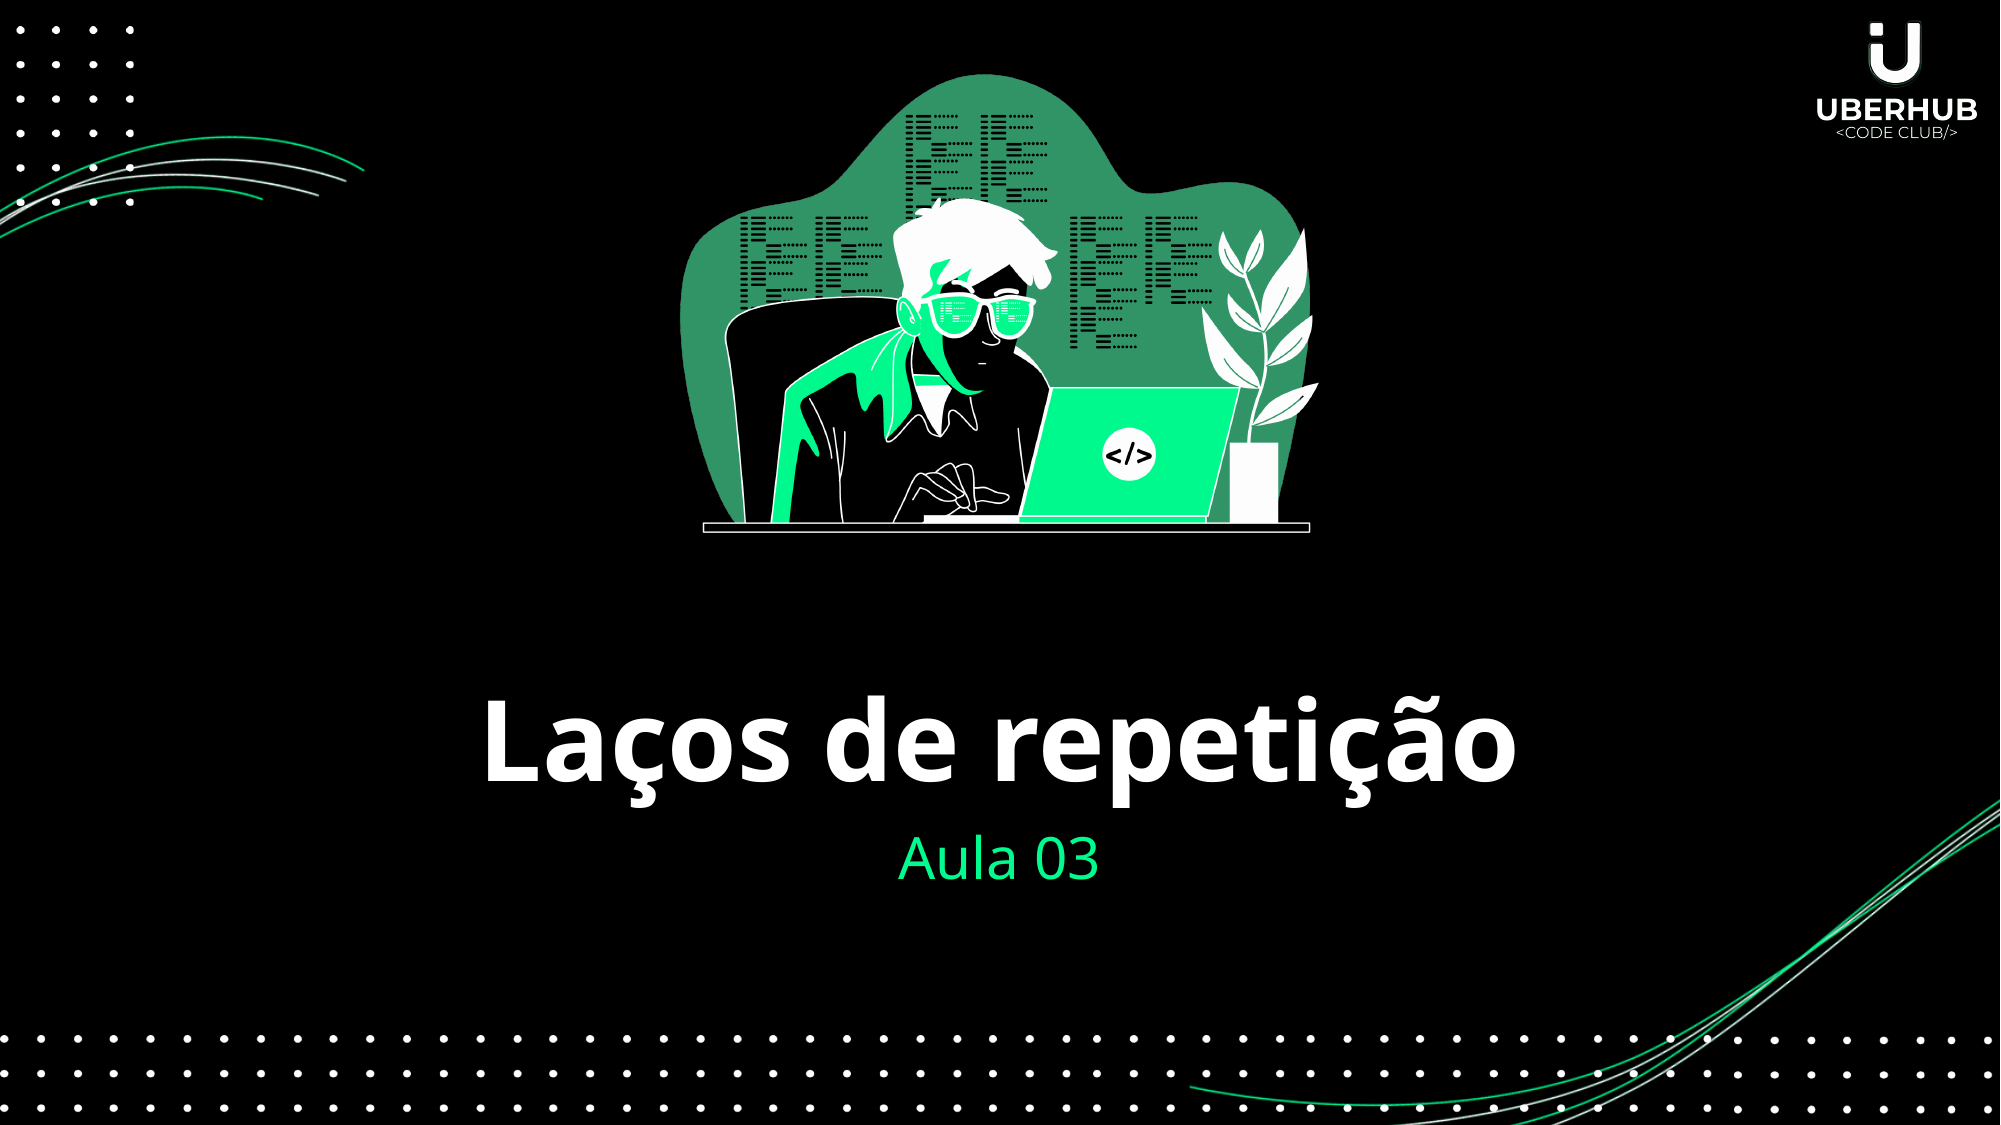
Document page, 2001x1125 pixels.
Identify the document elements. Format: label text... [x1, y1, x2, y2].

picture [0, 565, 2001, 1125]
title Laços de repetição [249, 533, 1750, 814]
picture [680, 74, 1319, 533]
subtitle Aula 03 [249, 821, 1750, 1021]
picture [0, 3, 364, 383]
picture [1813, 15, 1982, 142]
